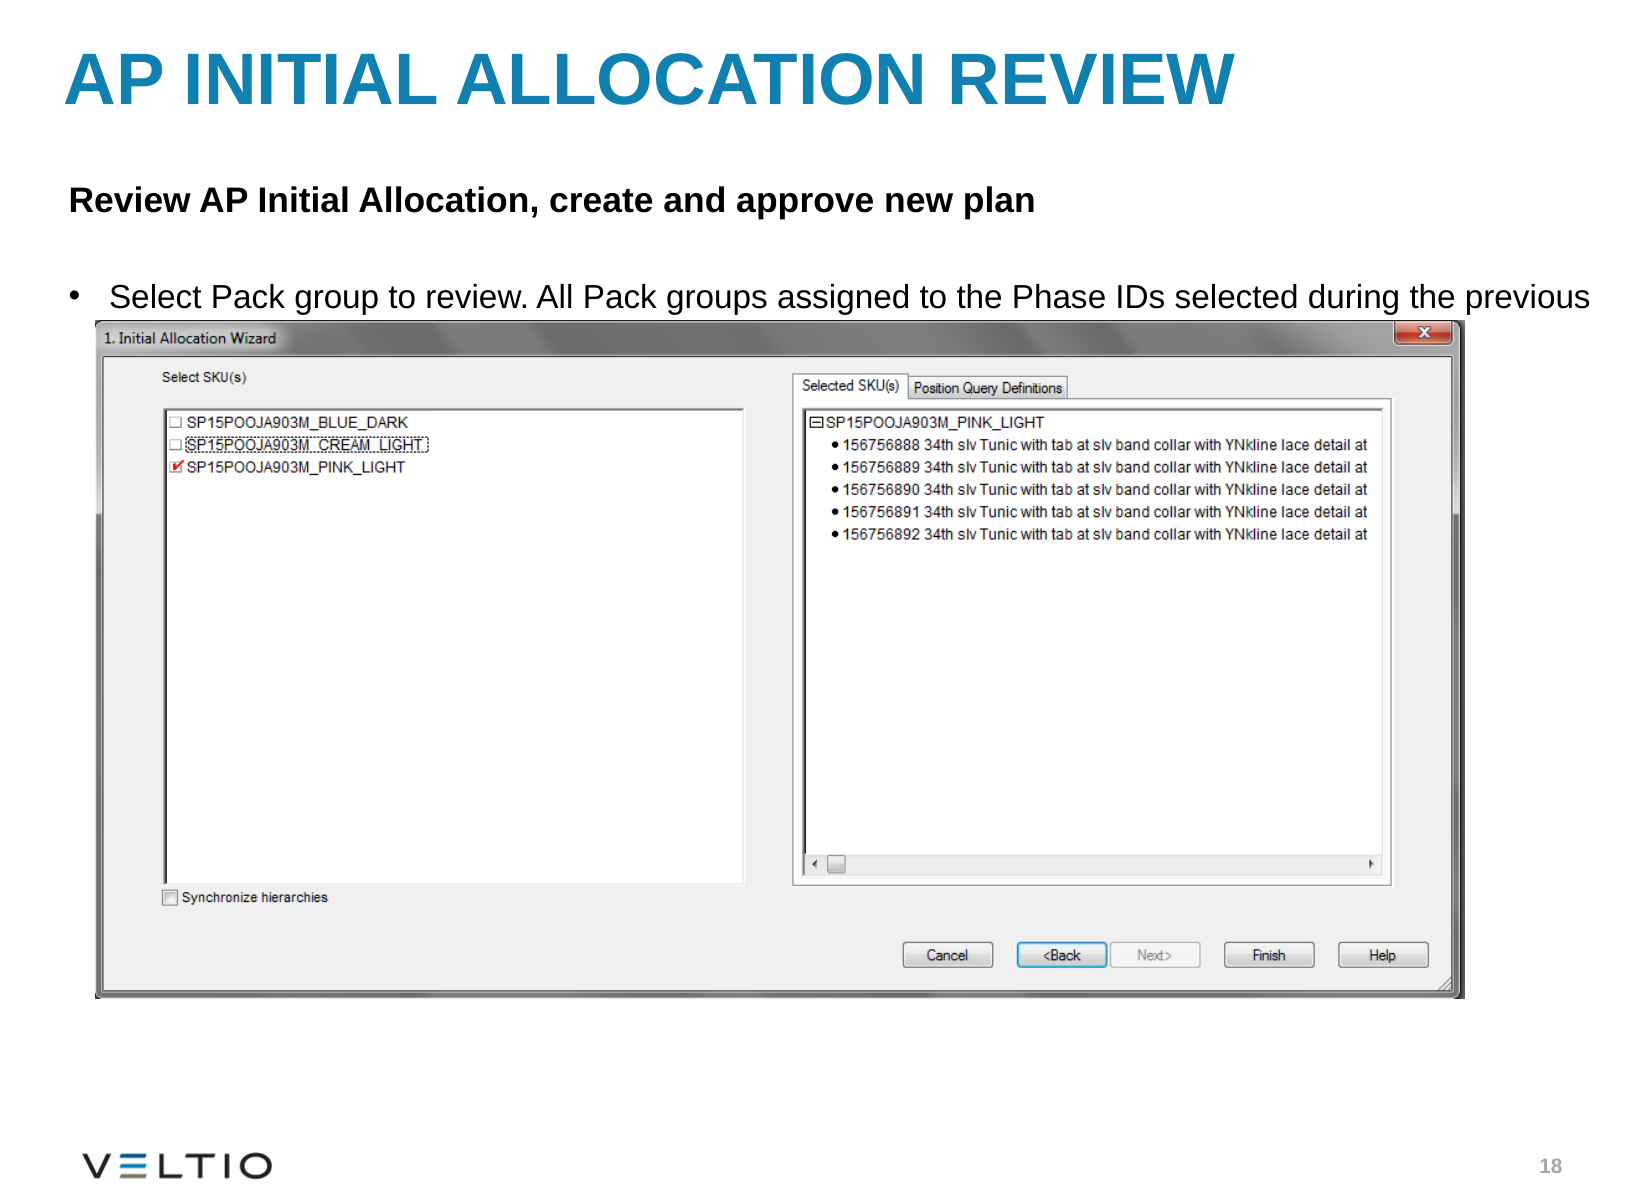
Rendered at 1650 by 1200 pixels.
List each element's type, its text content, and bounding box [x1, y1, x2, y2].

title AP initial allocation review [48, 23, 1614, 139]
list Select Pack group to review. All Pack groups assigned to the Phase IDs selected during the previous step are pre-selected. [53, 267, 1614, 1128]
list Review AP Initial Allocation, create and approve new plan [53, 169, 1614, 229]
picture [95, 320, 1465, 999]
picture [66, 1135, 287, 1200]
